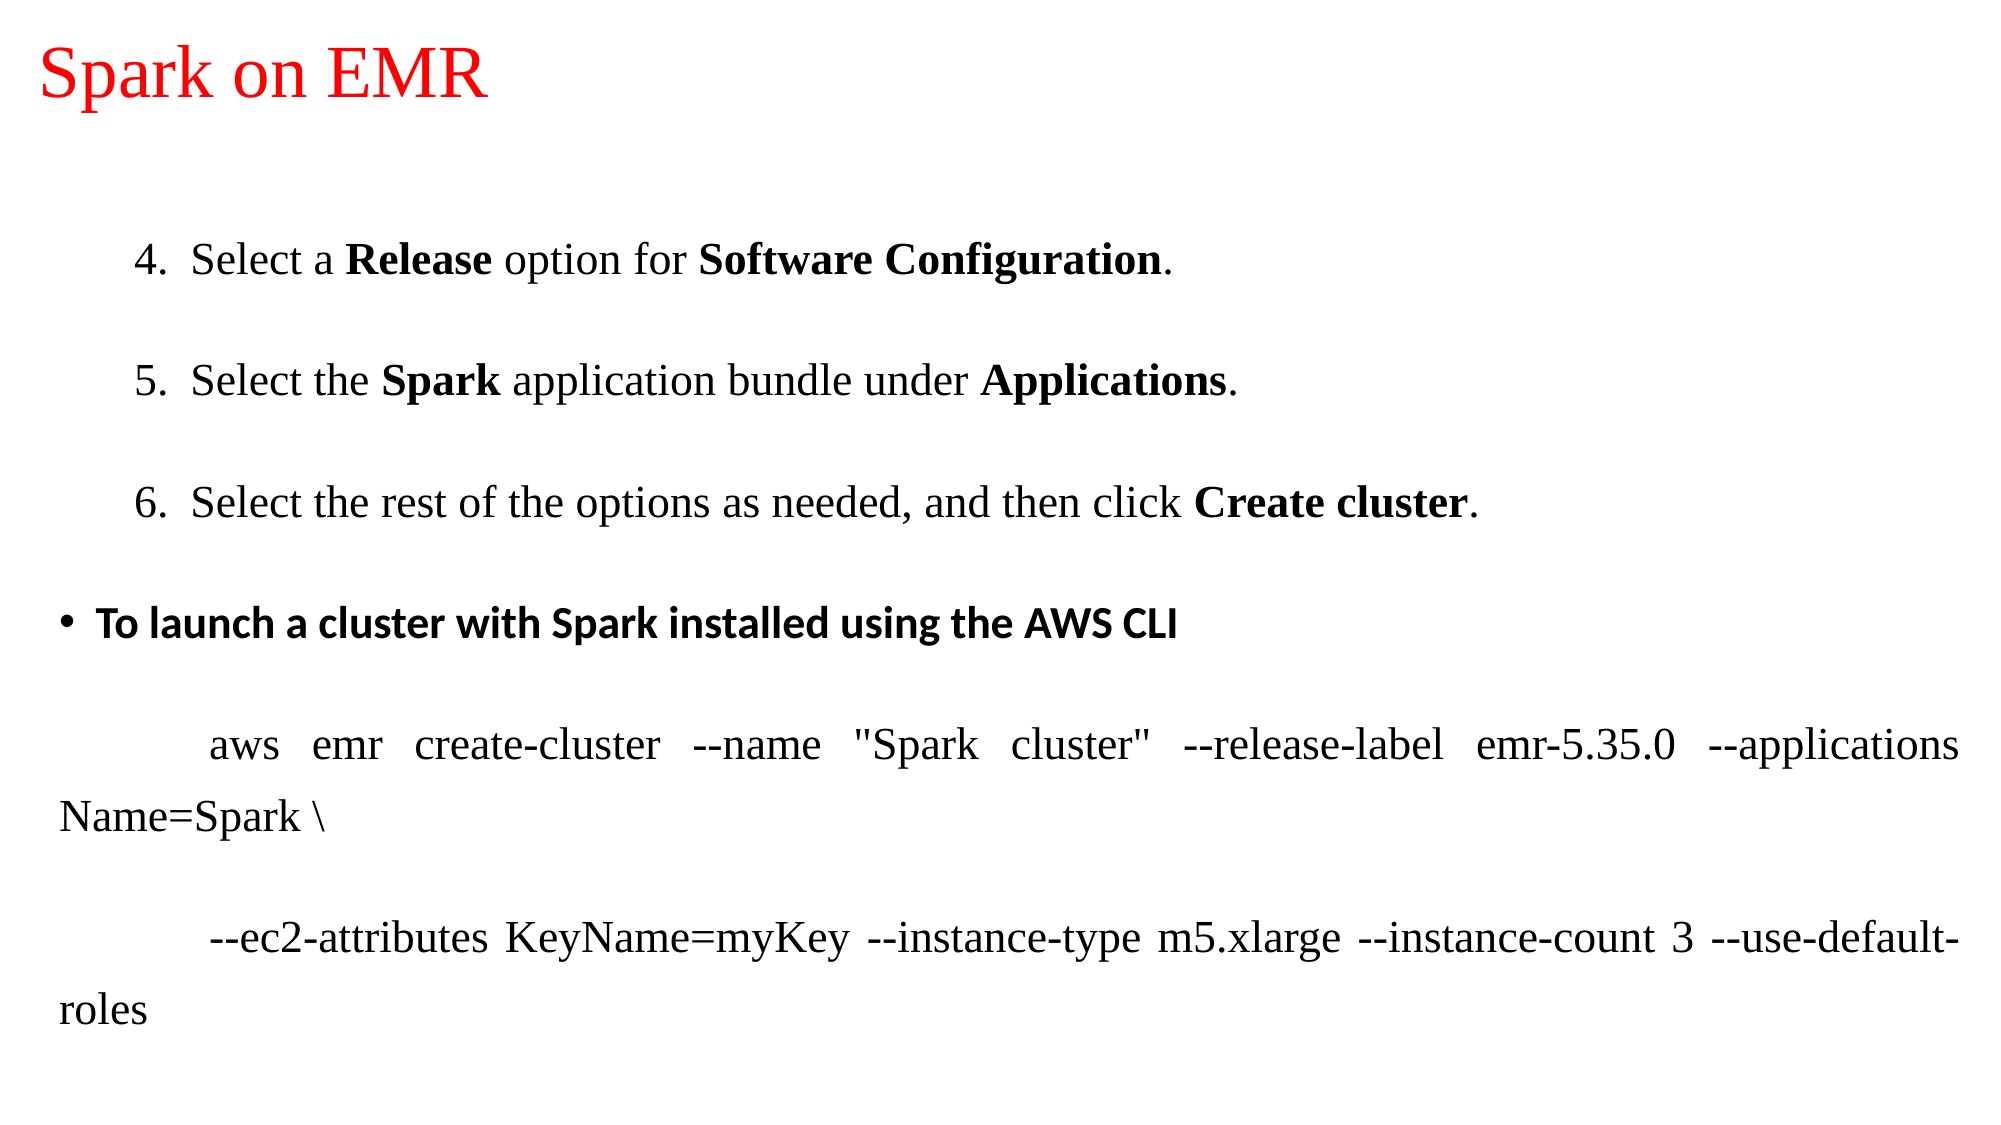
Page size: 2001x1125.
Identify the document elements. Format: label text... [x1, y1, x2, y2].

list Select a Release option for Software Configuration. Select the Spark application bundle under Applications. Select the rest of the options as needed, and then click Create cluster. To launch a cluster with Spark installed using the AWS CLI aws emr create-cluster --name "Spark cluster" --release-label emr-5.35.0 --applications Name=Spark \ --ec2-attributes KeyName=myKey --instance-type m5.xlarge --instance-count 3 --use-default-roles [44, 204, 1977, 1081]
title Spark on EMR [23, 13, 1956, 134]
